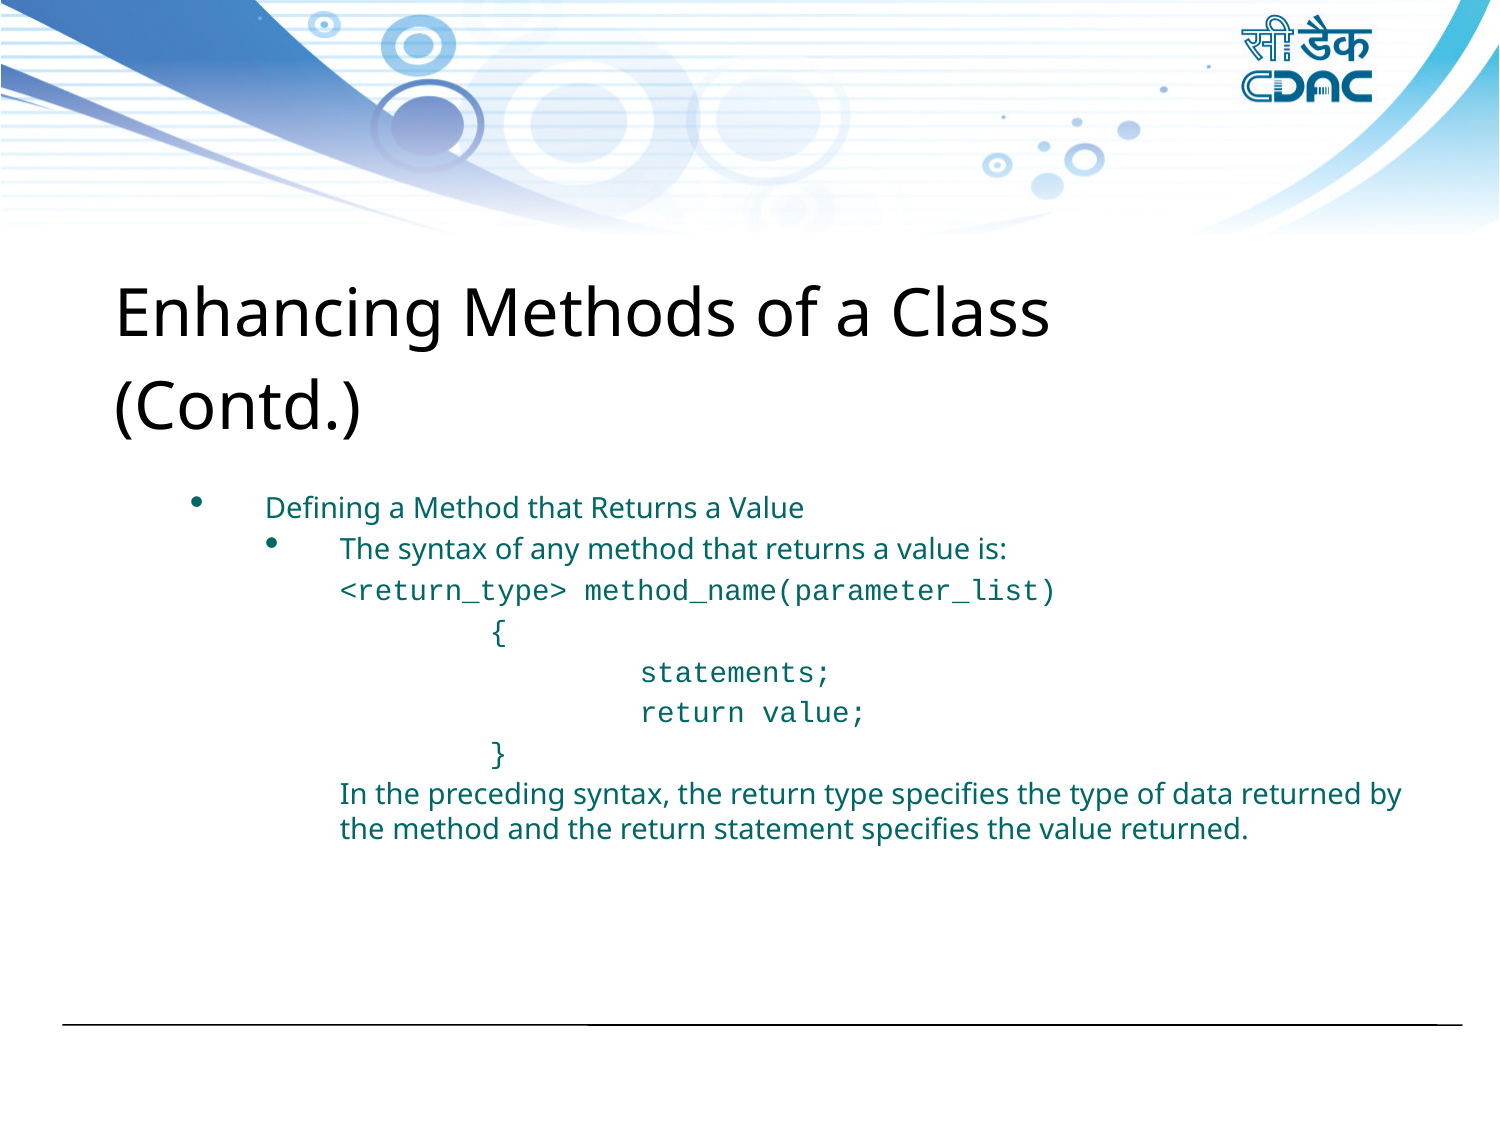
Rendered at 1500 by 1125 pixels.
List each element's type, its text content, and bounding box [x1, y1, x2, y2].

text_box Enhancing Methods of a Class (Contd.) Defining a Method that Returns a Value The syntax of any method that returns a value is: <return_type> method_name(parameter_list) { statements; return value; } In the preceding syntax, the return type specifies the type of data returned by the method and the return statement specifies the value returned. [99, 262, 1425, 1000]
picture [1, 0, 1499, 335]
